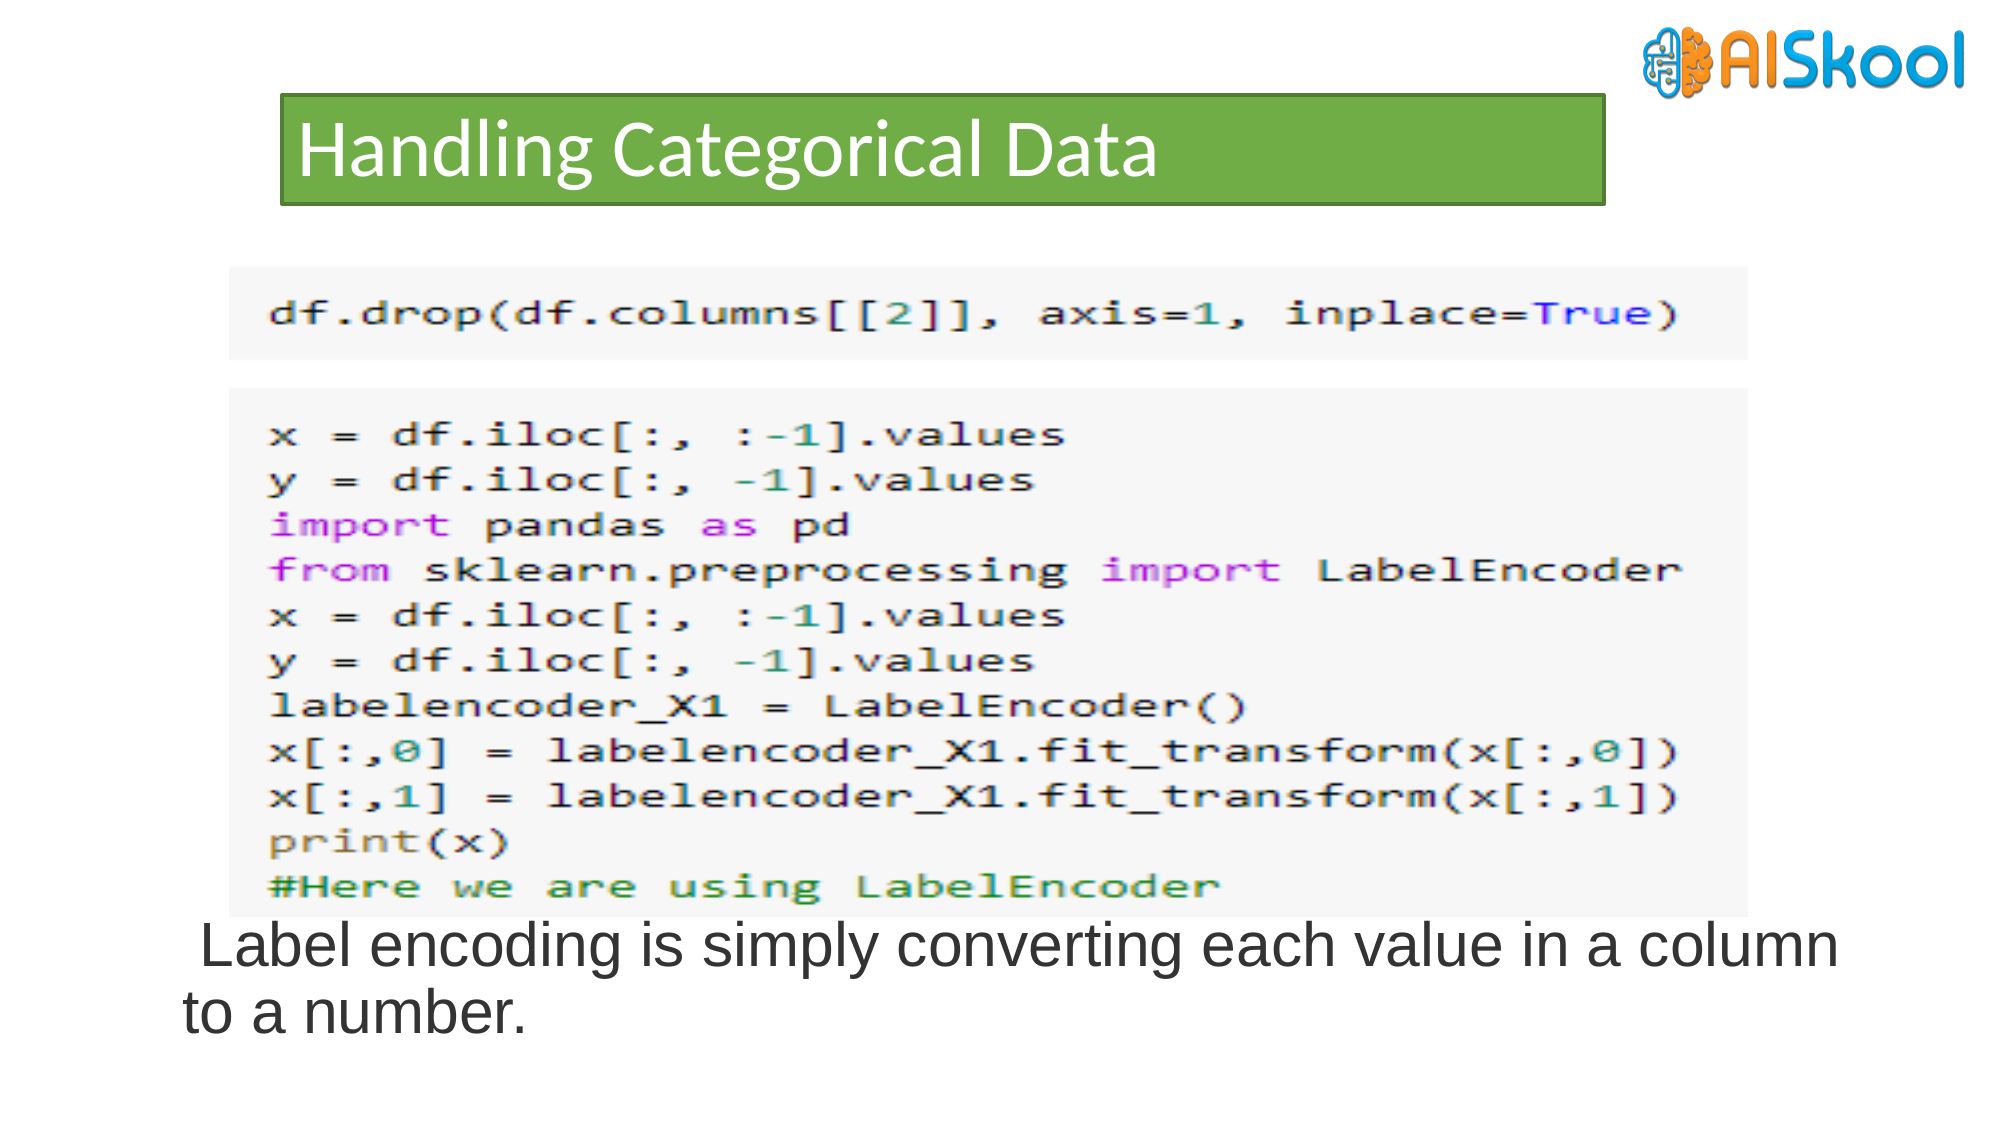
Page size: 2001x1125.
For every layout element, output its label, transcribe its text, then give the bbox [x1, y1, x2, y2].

picture [228, 262, 1748, 917]
picture [1641, 23, 1967, 101]
list Label encoding is simply converting each value in a column to a number. [167, 904, 1863, 1014]
title Handling Categorical Data [281, 95, 1604, 204]
